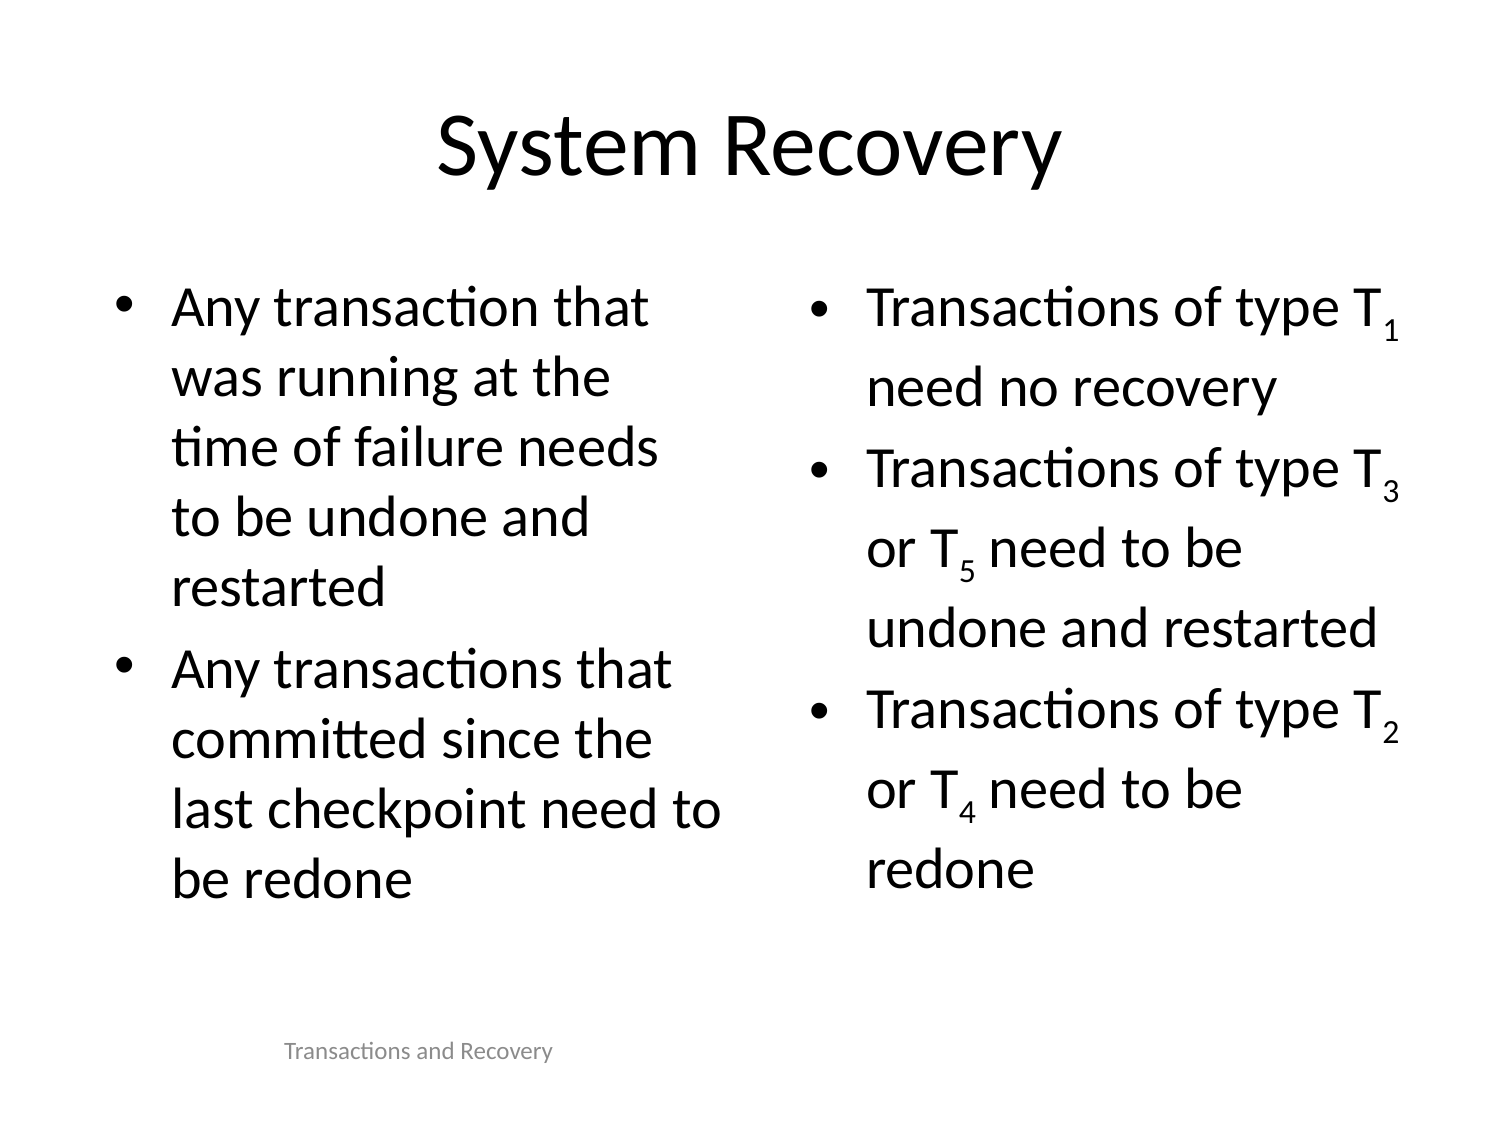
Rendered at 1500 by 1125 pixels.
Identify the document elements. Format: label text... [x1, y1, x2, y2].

list Transactions of type T1 need no recovery Transactions of type T3 or T5 need to be undone and restarted Transactions of type T2 or T4 need to be redone [794, 260, 1433, 1011]
list Any transaction that was running at the time of failure needs to be undone and restarted Any transactions that committed since the last checkpoint need to be redone [99, 260, 738, 1011]
footer Transactions and Recovery [112, 1012, 725, 1088]
title System Recovery [75, 45, 1425, 233]
